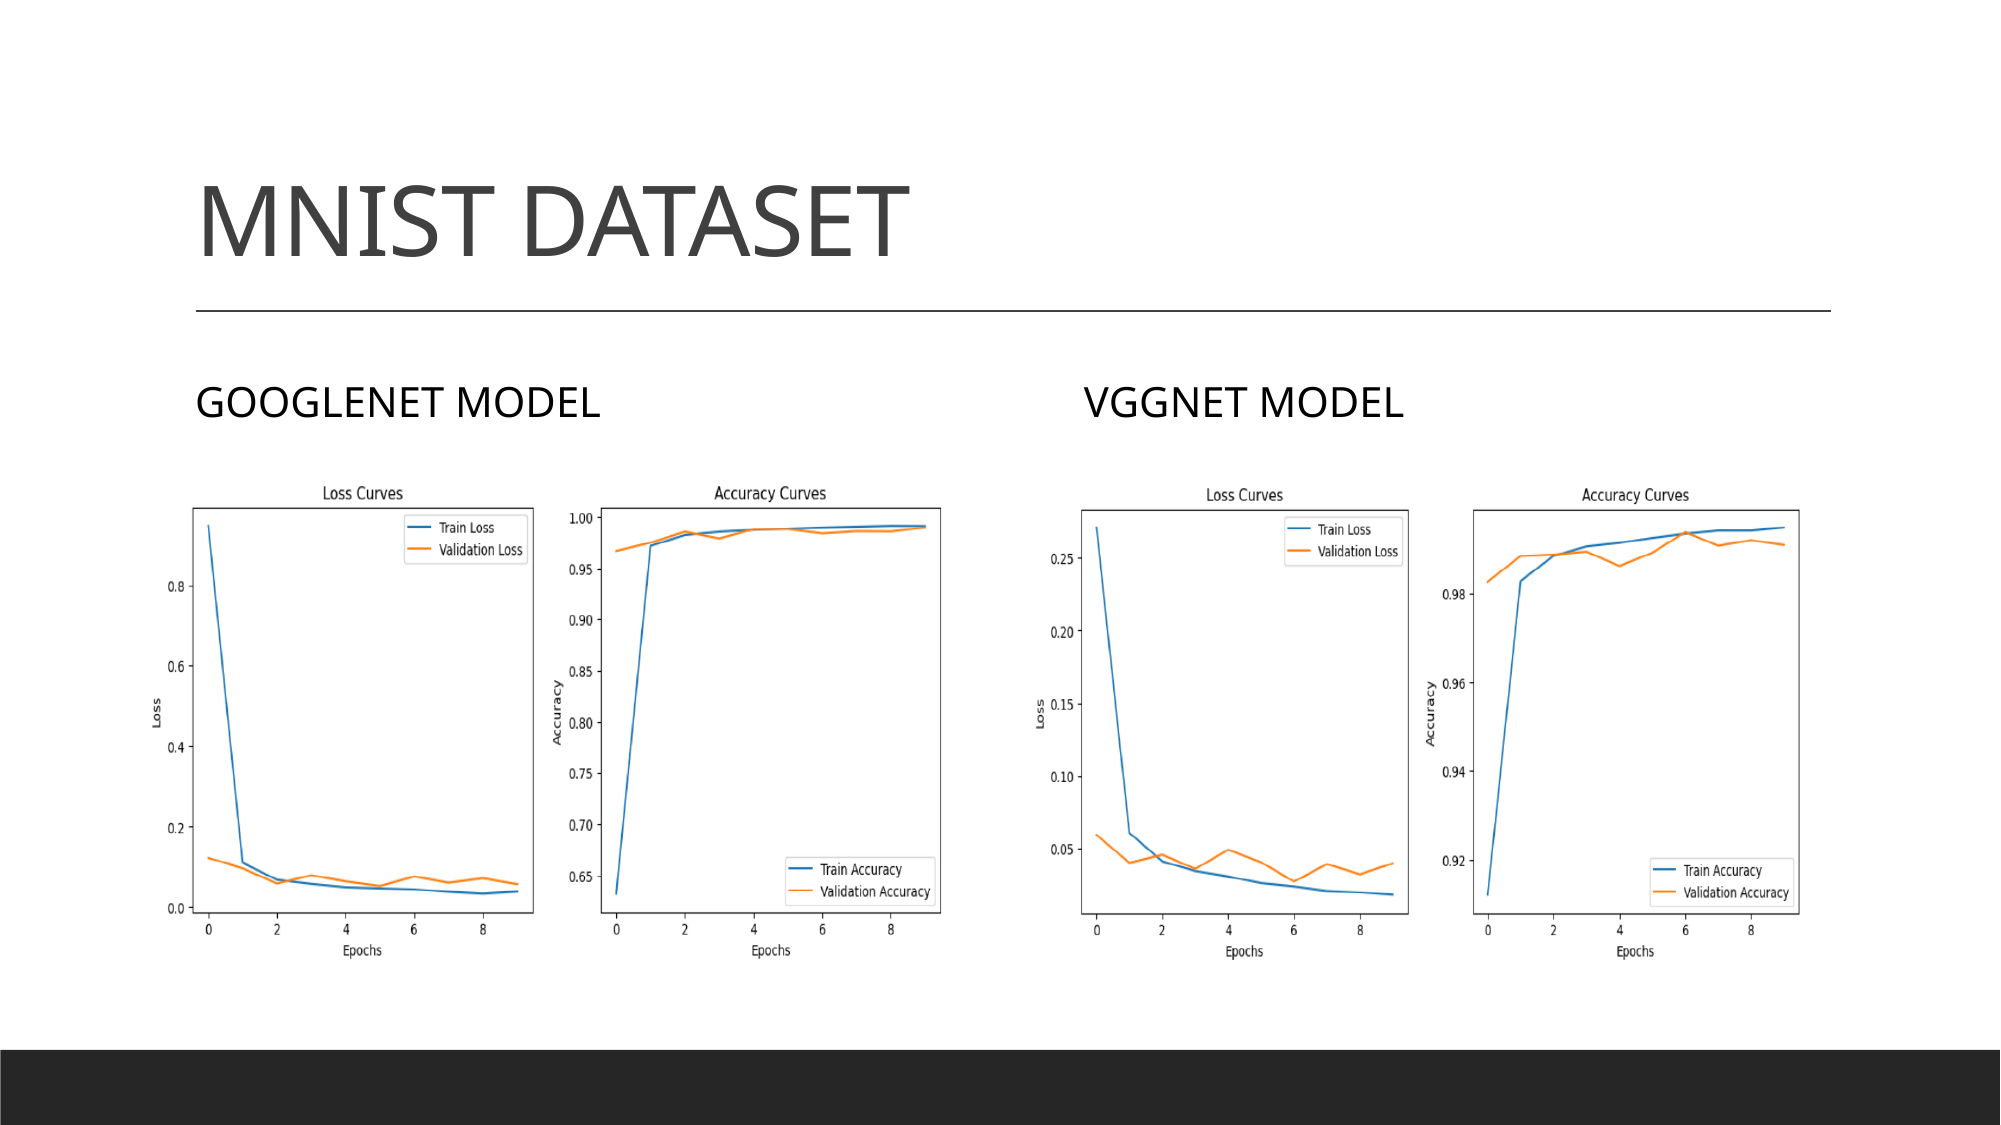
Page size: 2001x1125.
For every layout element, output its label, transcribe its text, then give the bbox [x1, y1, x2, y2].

list Googlenet model [180, 337, 942, 459]
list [141, 484, 967, 964]
title MNIST DATASET [180, 47, 1830, 285]
list Vggnet model [1068, 337, 1830, 459]
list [1033, 484, 1831, 964]
